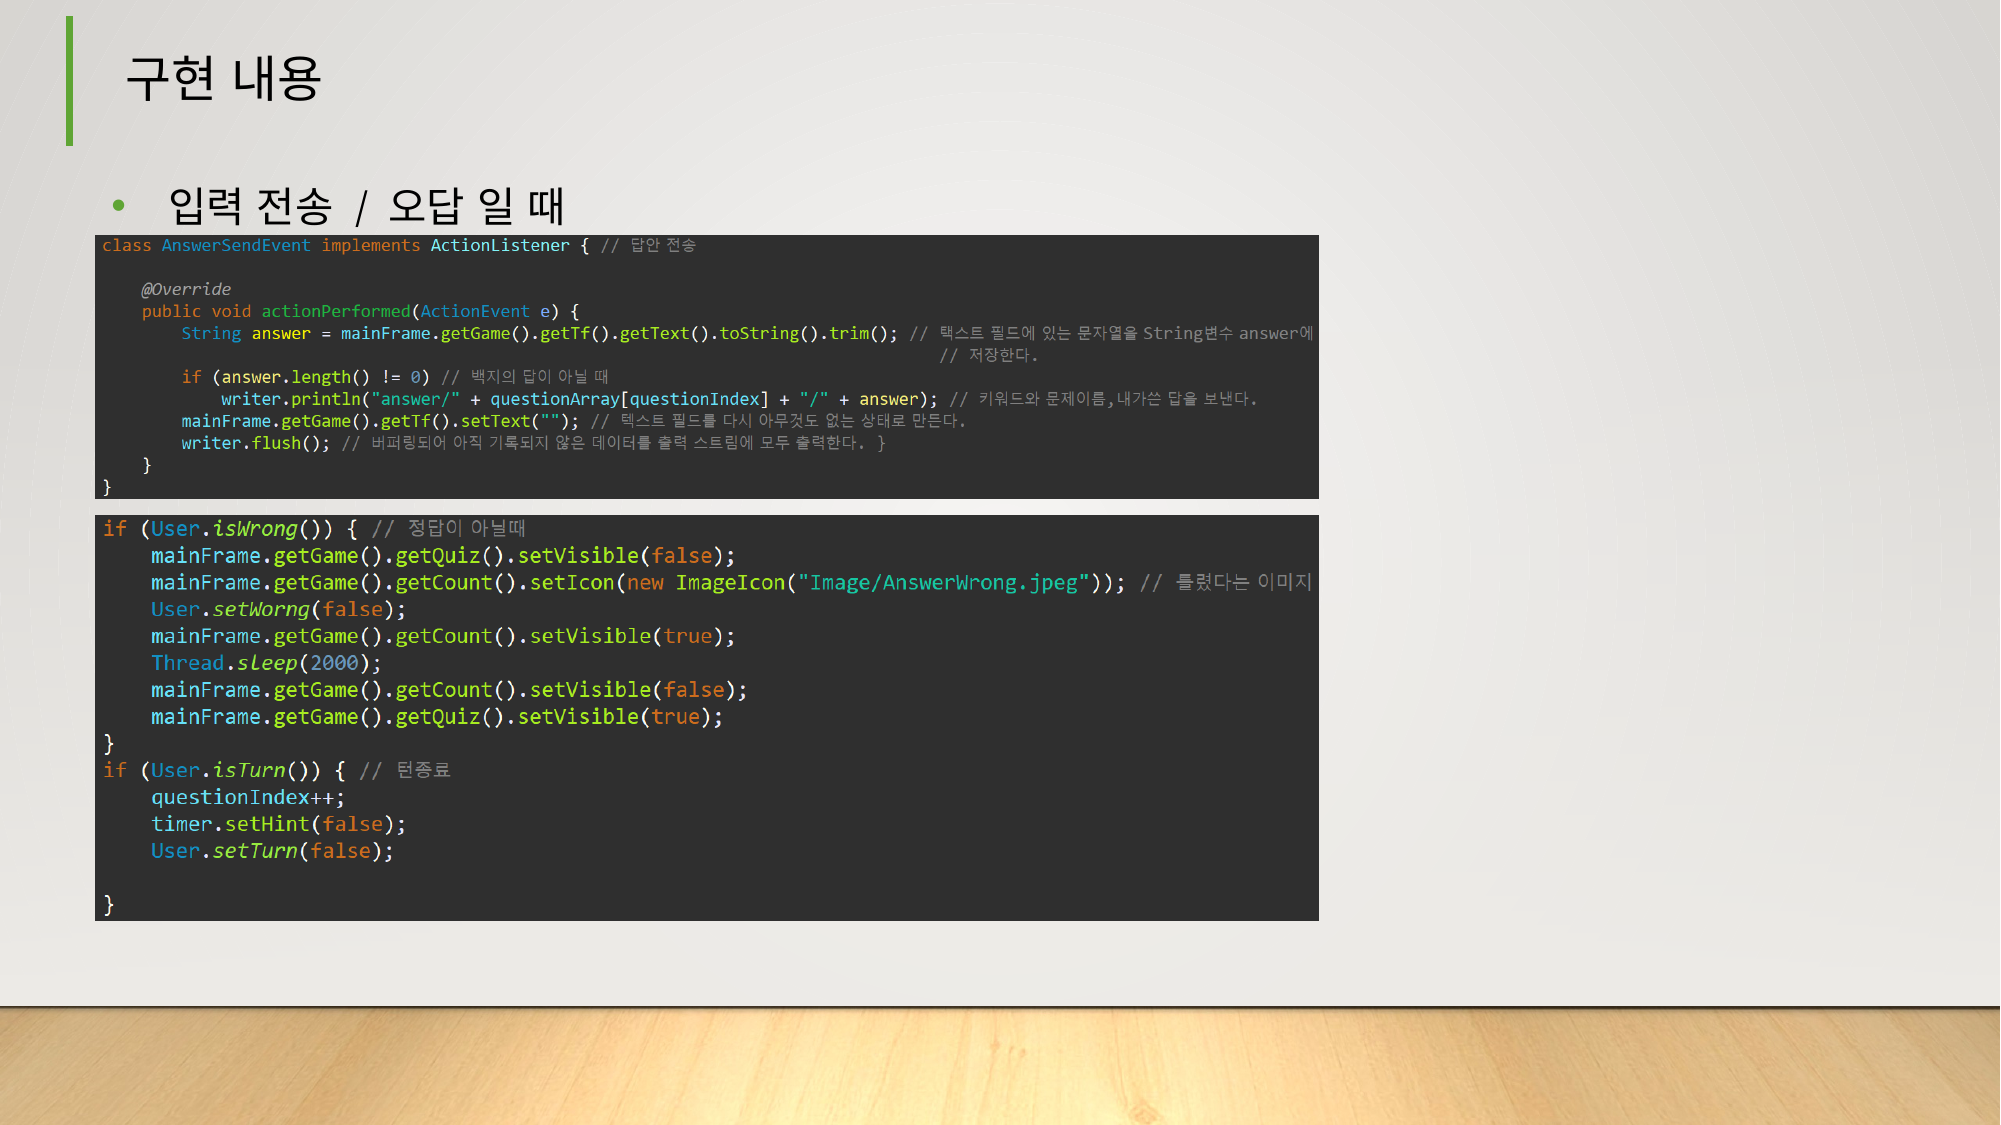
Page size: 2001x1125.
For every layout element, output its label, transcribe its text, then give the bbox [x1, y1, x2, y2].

picture [95, 515, 1319, 922]
list 입력 전송 / 오답 일 때 [96, 163, 682, 235]
title 구현 내용 [110, 17, 1894, 146]
picture [95, 235, 1319, 500]
picture [0, 1006, 2000, 1125]
